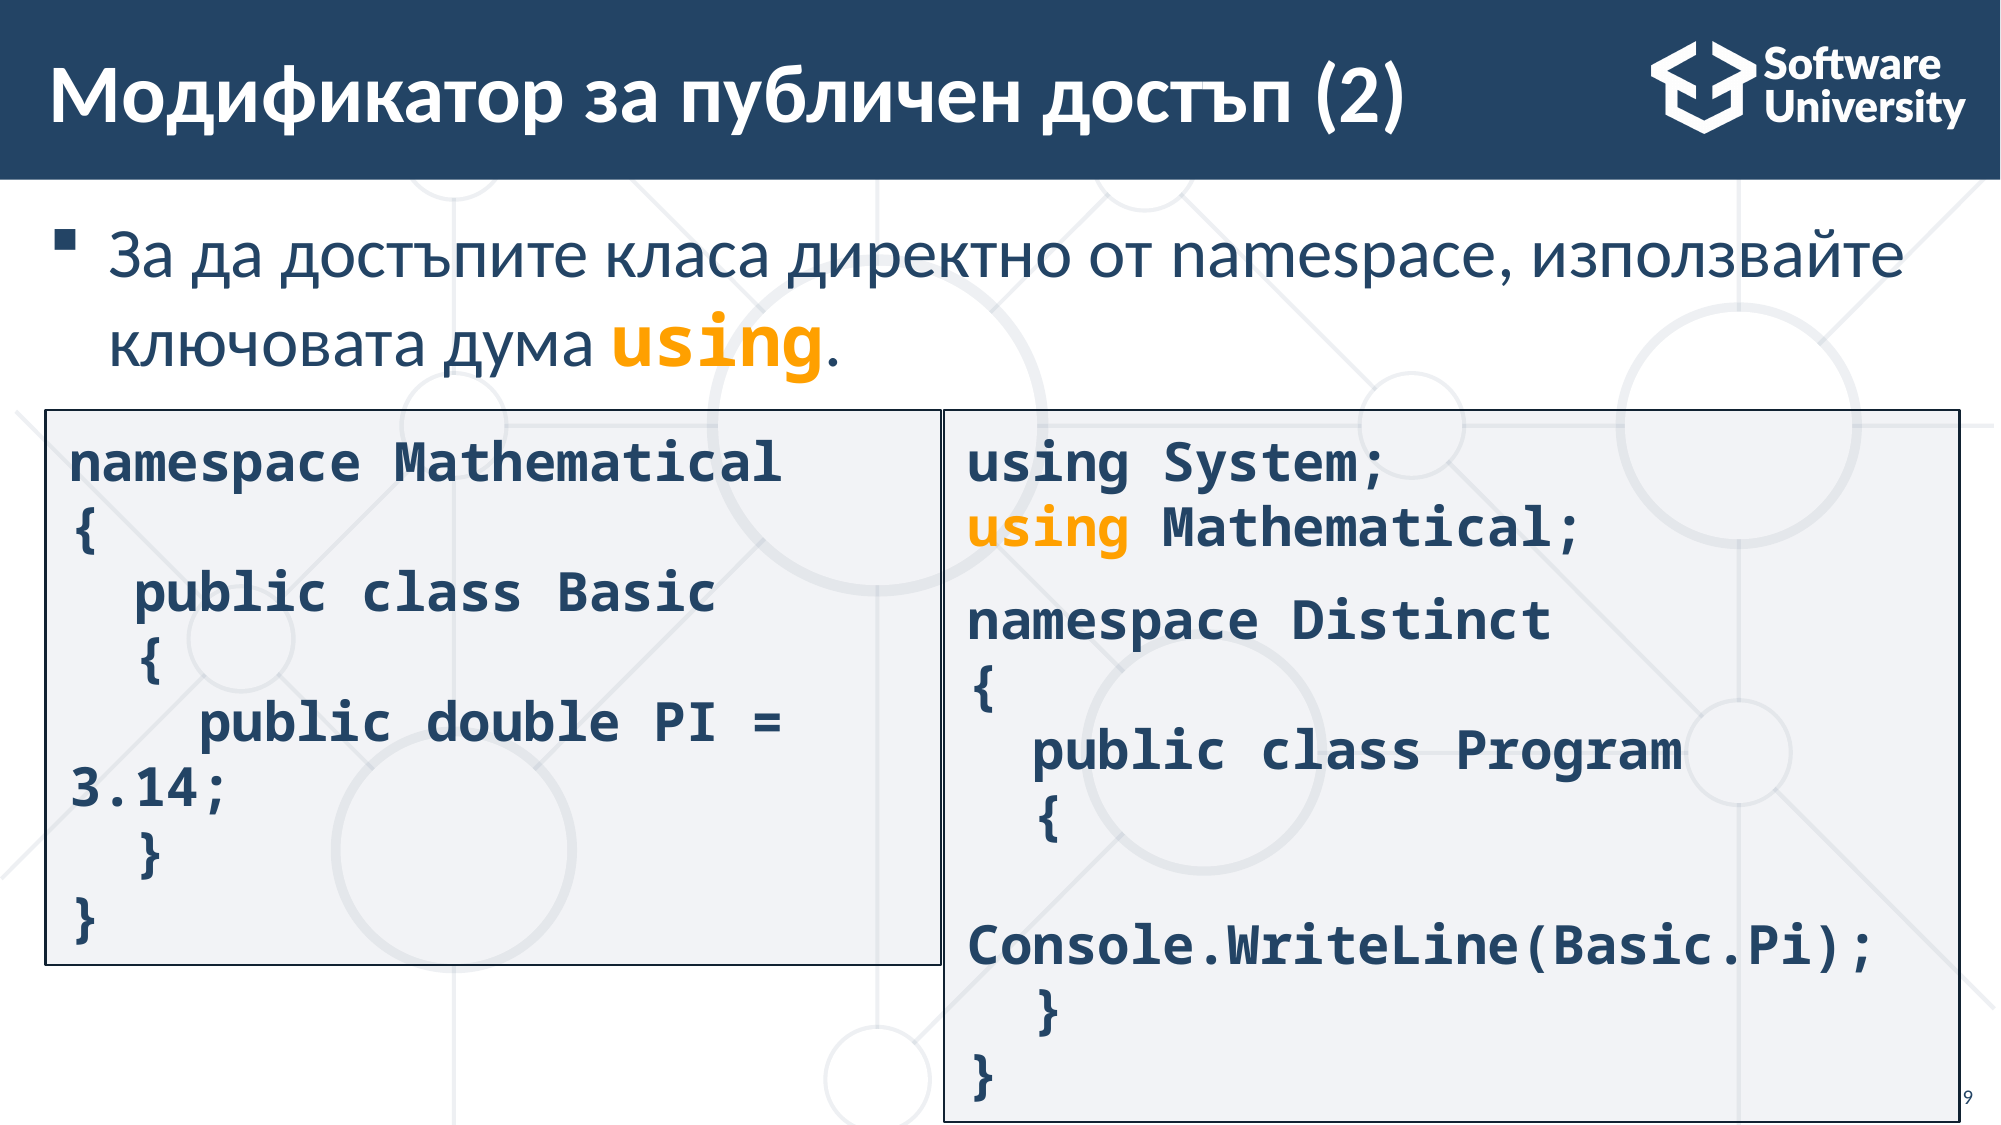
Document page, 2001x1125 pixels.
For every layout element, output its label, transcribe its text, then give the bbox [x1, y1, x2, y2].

text_box using System; using Mathematical; namespace Distinct { public class Program { Console.WriteLine(Basic.Pi); } } [944, 410, 1960, 1123]
title Модификатор за публичен достъп (2) [31, 16, 1625, 162]
text_box namespace Mathematical { public class Basic { public double PI = 3.14; } } [45, 409, 941, 966]
slide_number 9 [1927, 1067, 1989, 1117]
picture [1651, 41, 1966, 134]
list За да достъпите класа директно от namespace, използвайте ключовата дума using. [31, 196, 1970, 1104]
